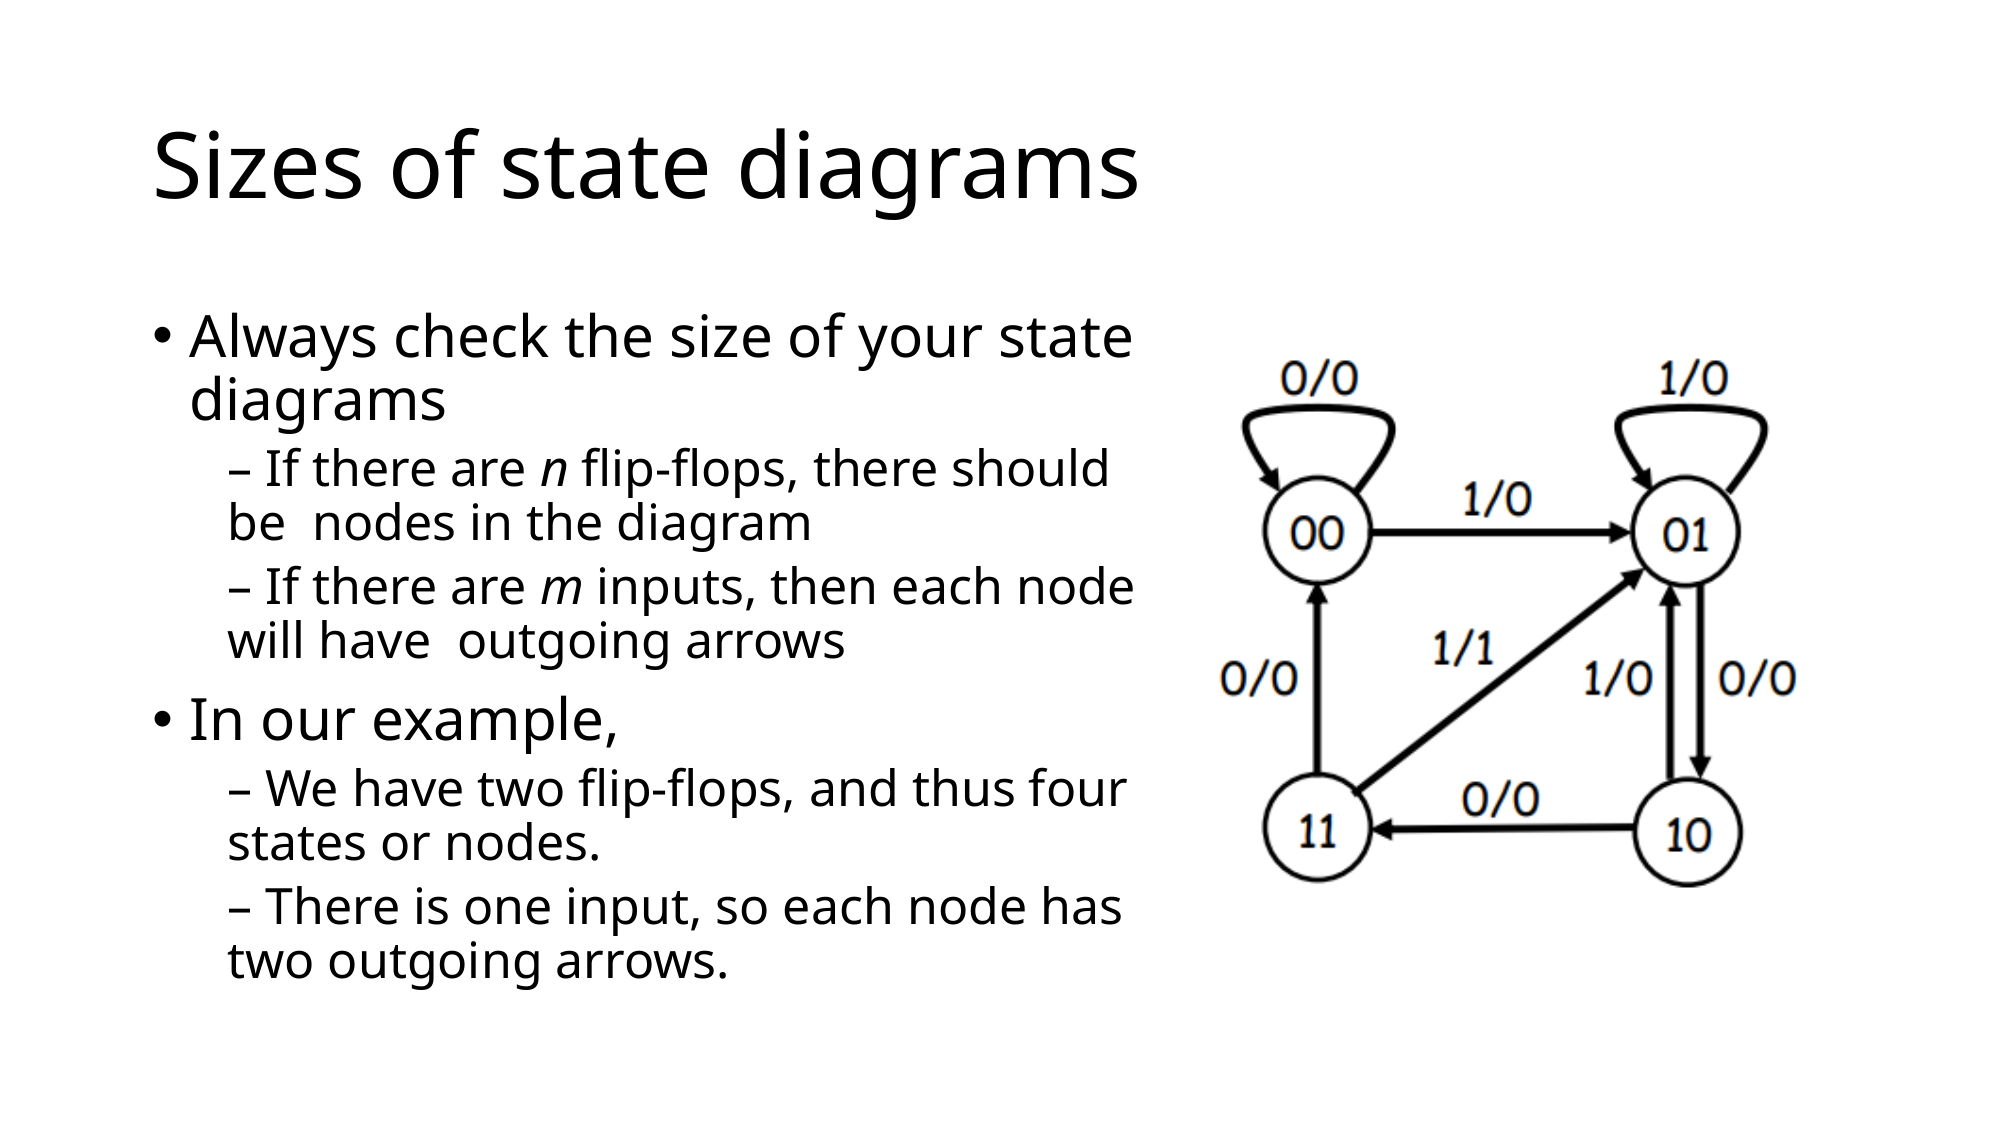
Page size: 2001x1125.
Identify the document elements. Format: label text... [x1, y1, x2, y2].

title Sizes of state diagrams [137, 59, 1863, 278]
picture [1209, 344, 1815, 920]
